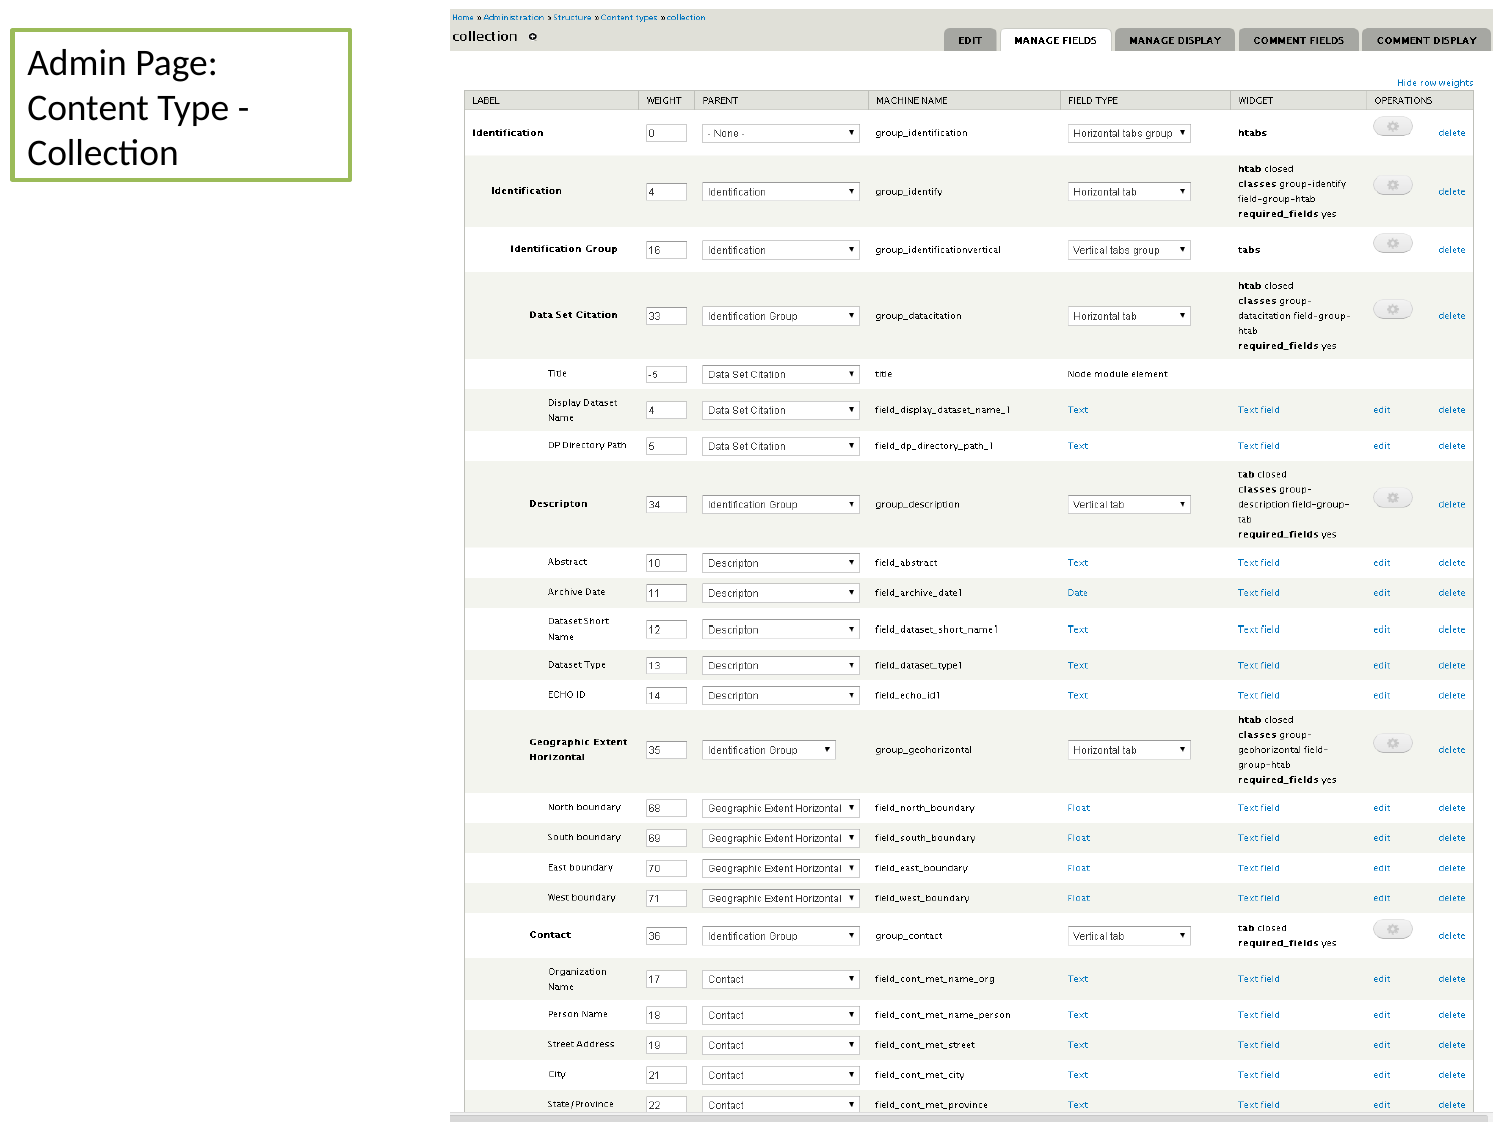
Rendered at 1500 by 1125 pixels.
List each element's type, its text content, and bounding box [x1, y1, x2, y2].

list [449, 9, 1494, 1123]
text_box Admin Page: Content Type - Collection [10, 28, 352, 182]
